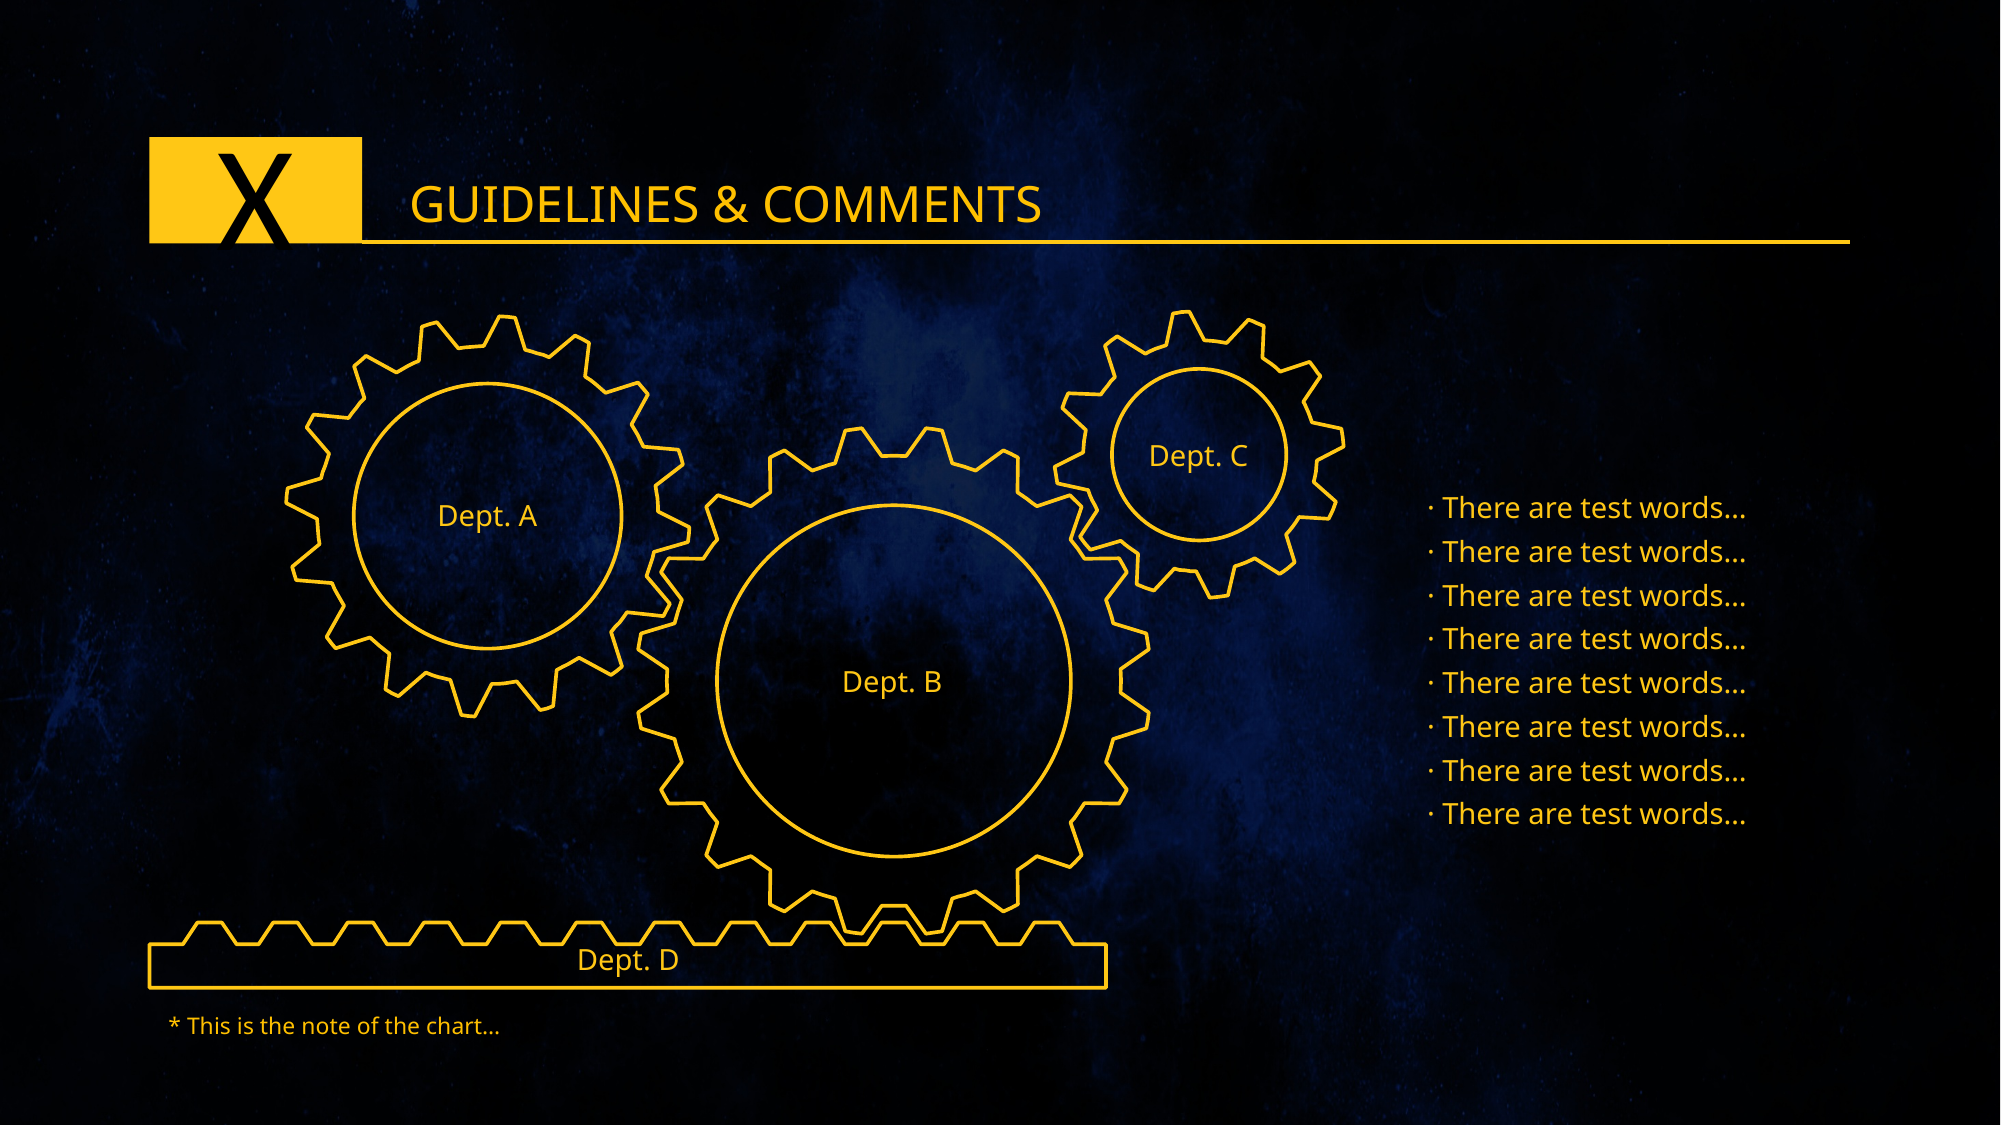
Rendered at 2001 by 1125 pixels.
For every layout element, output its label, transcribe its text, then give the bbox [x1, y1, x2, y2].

text_box · There are test words… · There are test words… · There are test words… · There are test words… · There are test words… · There are test words… · There are test words… · There are test words… [1412, 473, 1762, 838]
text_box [149, 311, 1344, 988]
text_box * This is the note of the chart… [153, 1003, 516, 1047]
picture [0, 0, 2001, 1125]
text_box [149, 136, 1851, 244]
